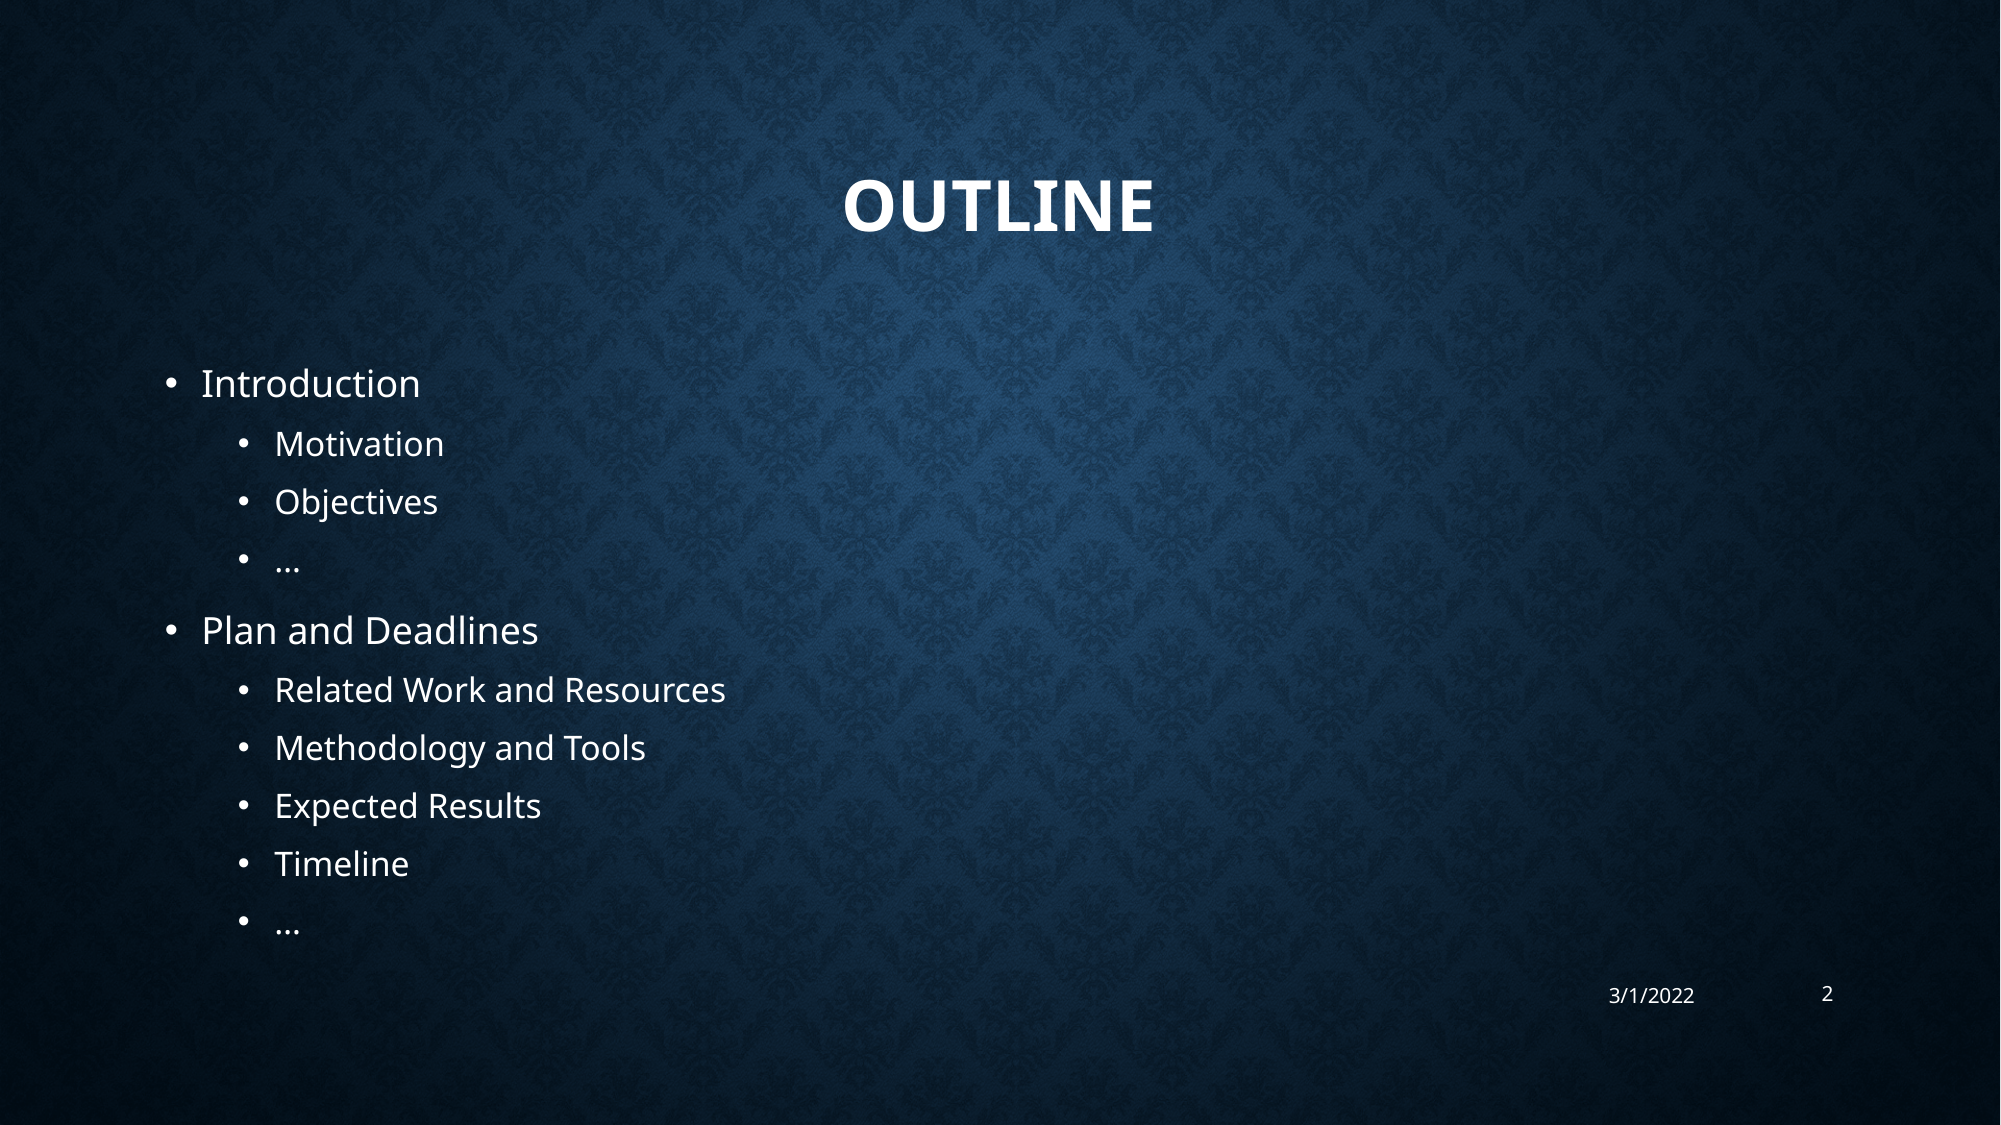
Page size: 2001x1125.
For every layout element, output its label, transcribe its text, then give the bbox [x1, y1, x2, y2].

title OUTLINE [149, 99, 1849, 318]
picture [0, 0, 2001, 1125]
slide_number 2 [1724, 965, 1849, 1025]
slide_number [1259, 965, 1710, 1025]
list Introduction Motivation Objectives … Plan and Deadlines Related Work and Resources Methodology and Tools Expected Results Timeline … [149, 343, 1849, 950]
